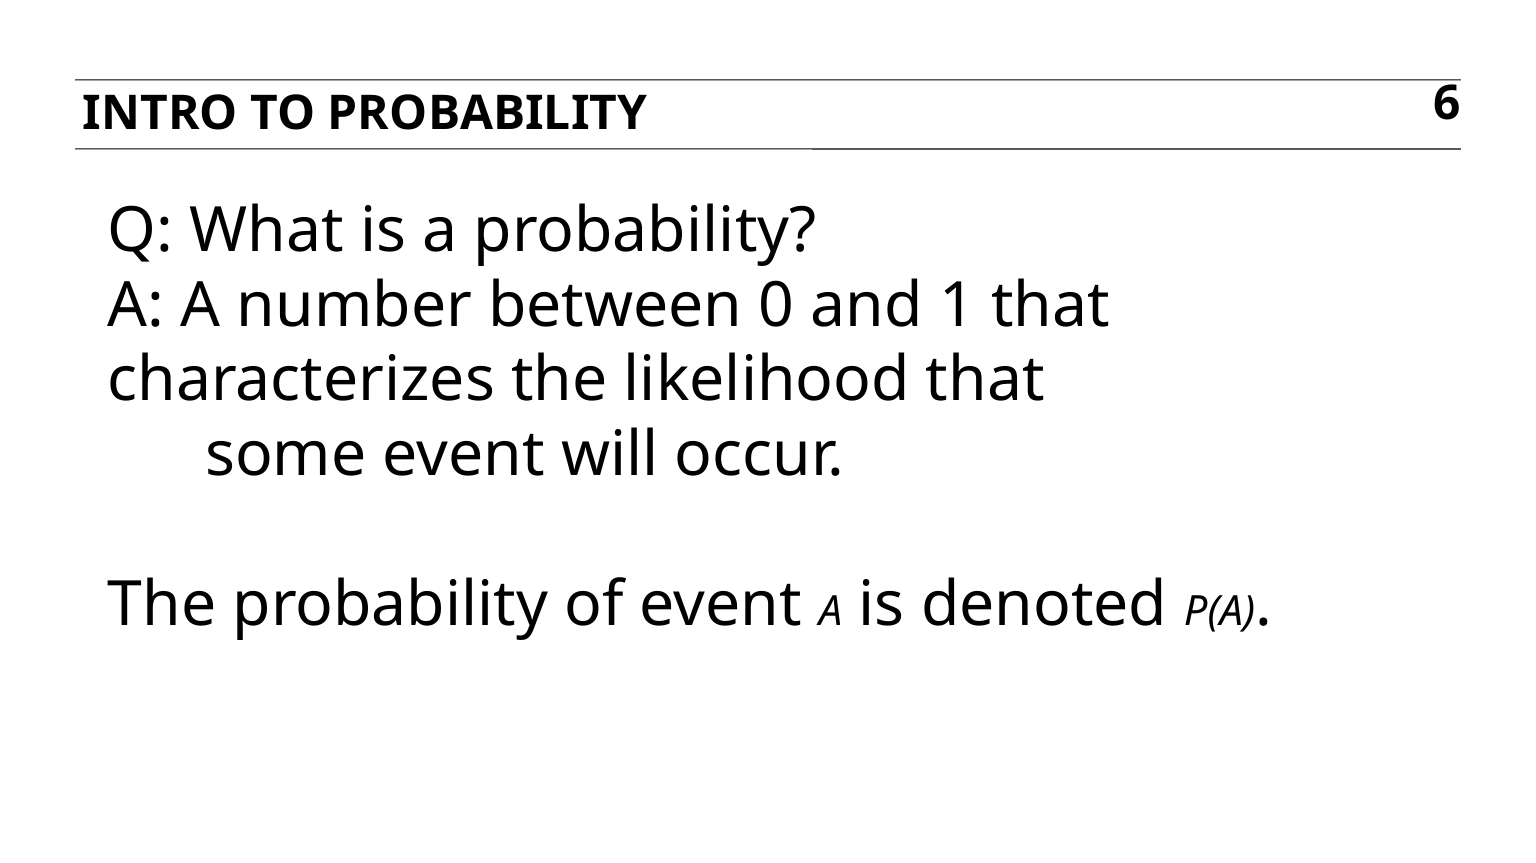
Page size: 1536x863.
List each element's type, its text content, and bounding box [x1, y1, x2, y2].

list Intro to probability [67, 81, 1118, 132]
text_box Q: What is a probability? A: A number between 0 and 1 that characterizes the likelihood that some event will occur. The probability of event A is denoted P(A). [92, 181, 1468, 646]
slide_number 6 [1419, 86, 1461, 138]
